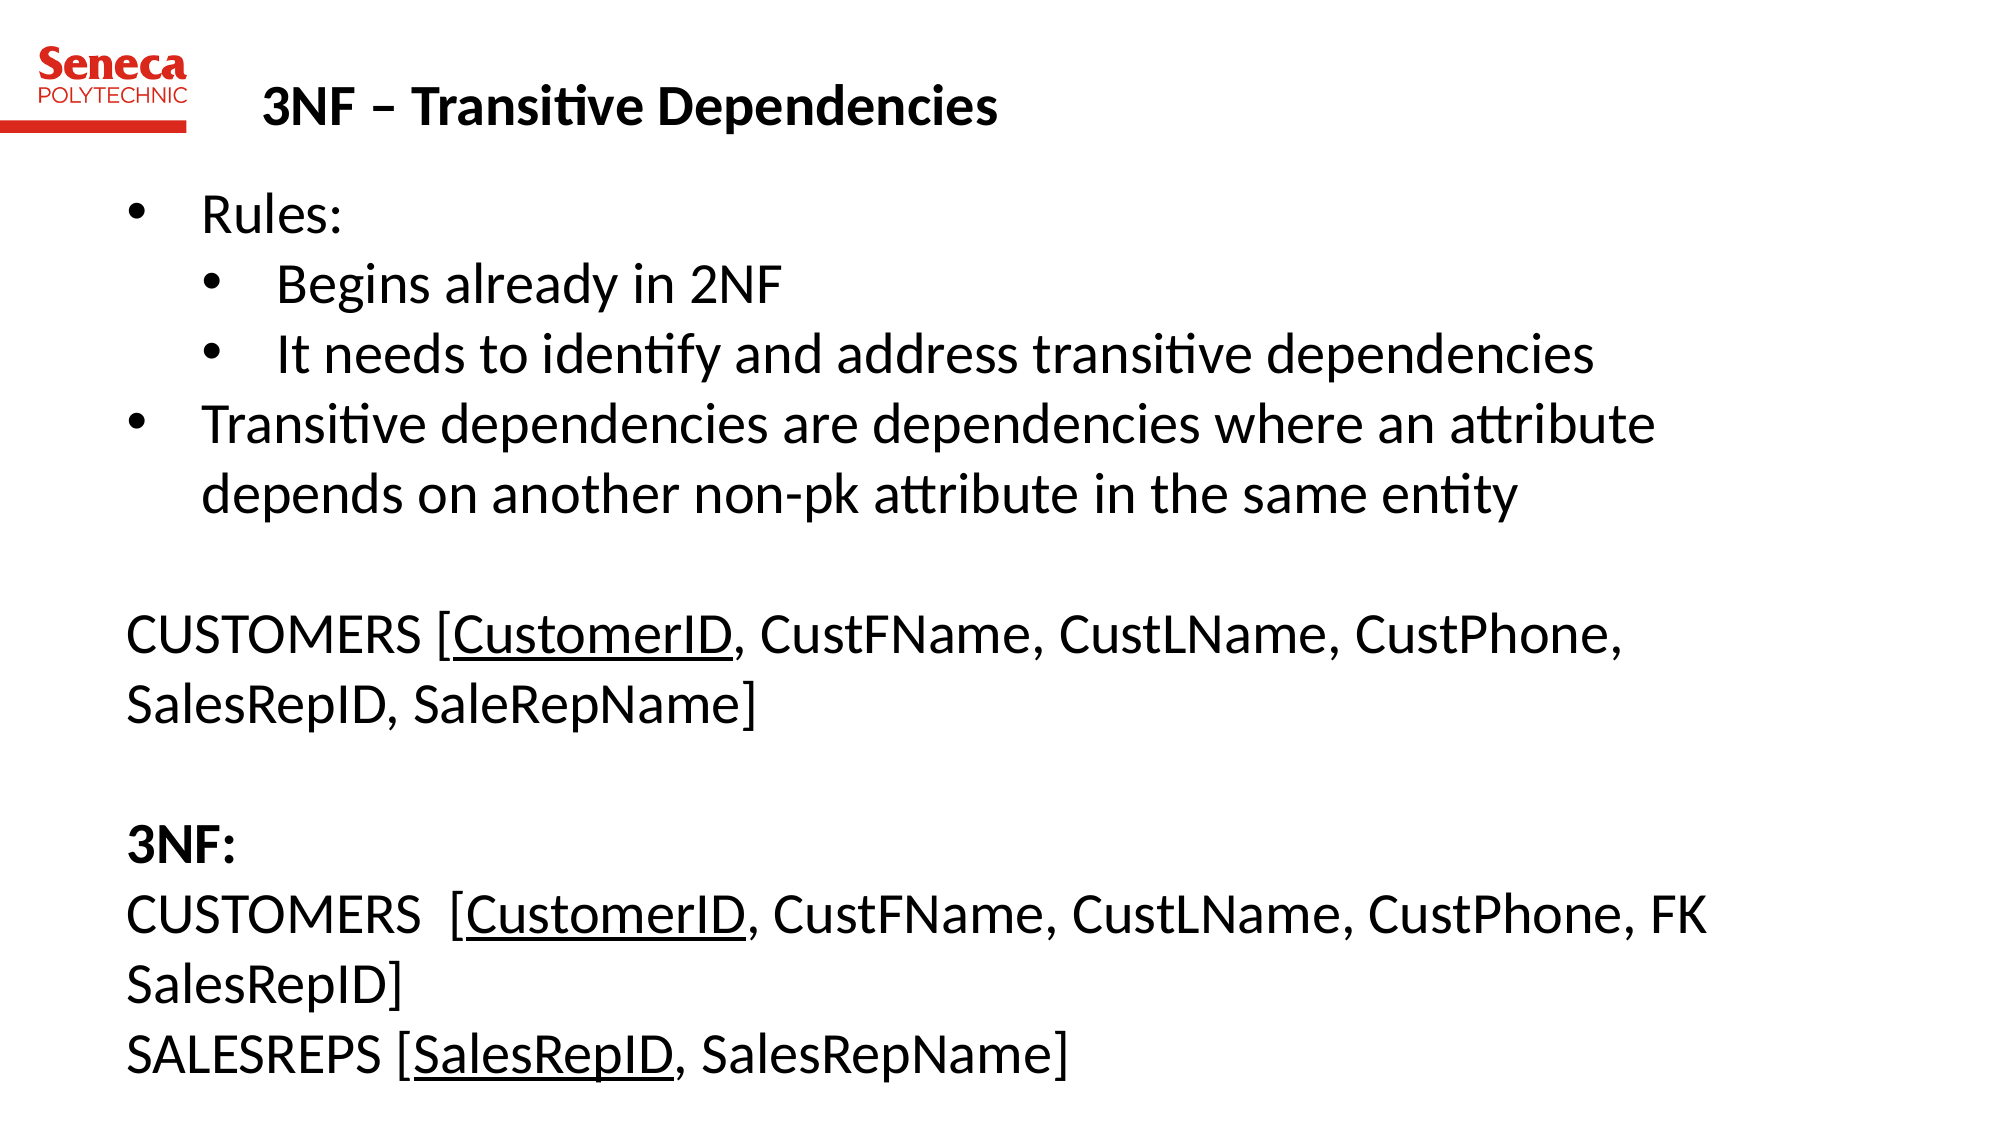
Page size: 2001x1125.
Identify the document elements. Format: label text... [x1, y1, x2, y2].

picture [39, 46, 187, 103]
text_box 3NF – Transitive Dependencies [246, 59, 2000, 144]
text_box Rules: Begins already in 2NF It needs to identify and address transitive dependencies Transitive dependencies are dependencies where an attribute depends on another non-pk attribute in the same entity CUSTOMERS [CustomerID, CustFName, CustLName, CustPhone, SalesRepID, SaleRepName] 3NF: CUSTOMERS [CustomerID, CustFName, CustLName, CustPhone, FK SalesRepID] SALESREPS [SalesRepID, SalesRepName] [93, 167, 1882, 1093]
text_box [0, 119, 187, 134]
